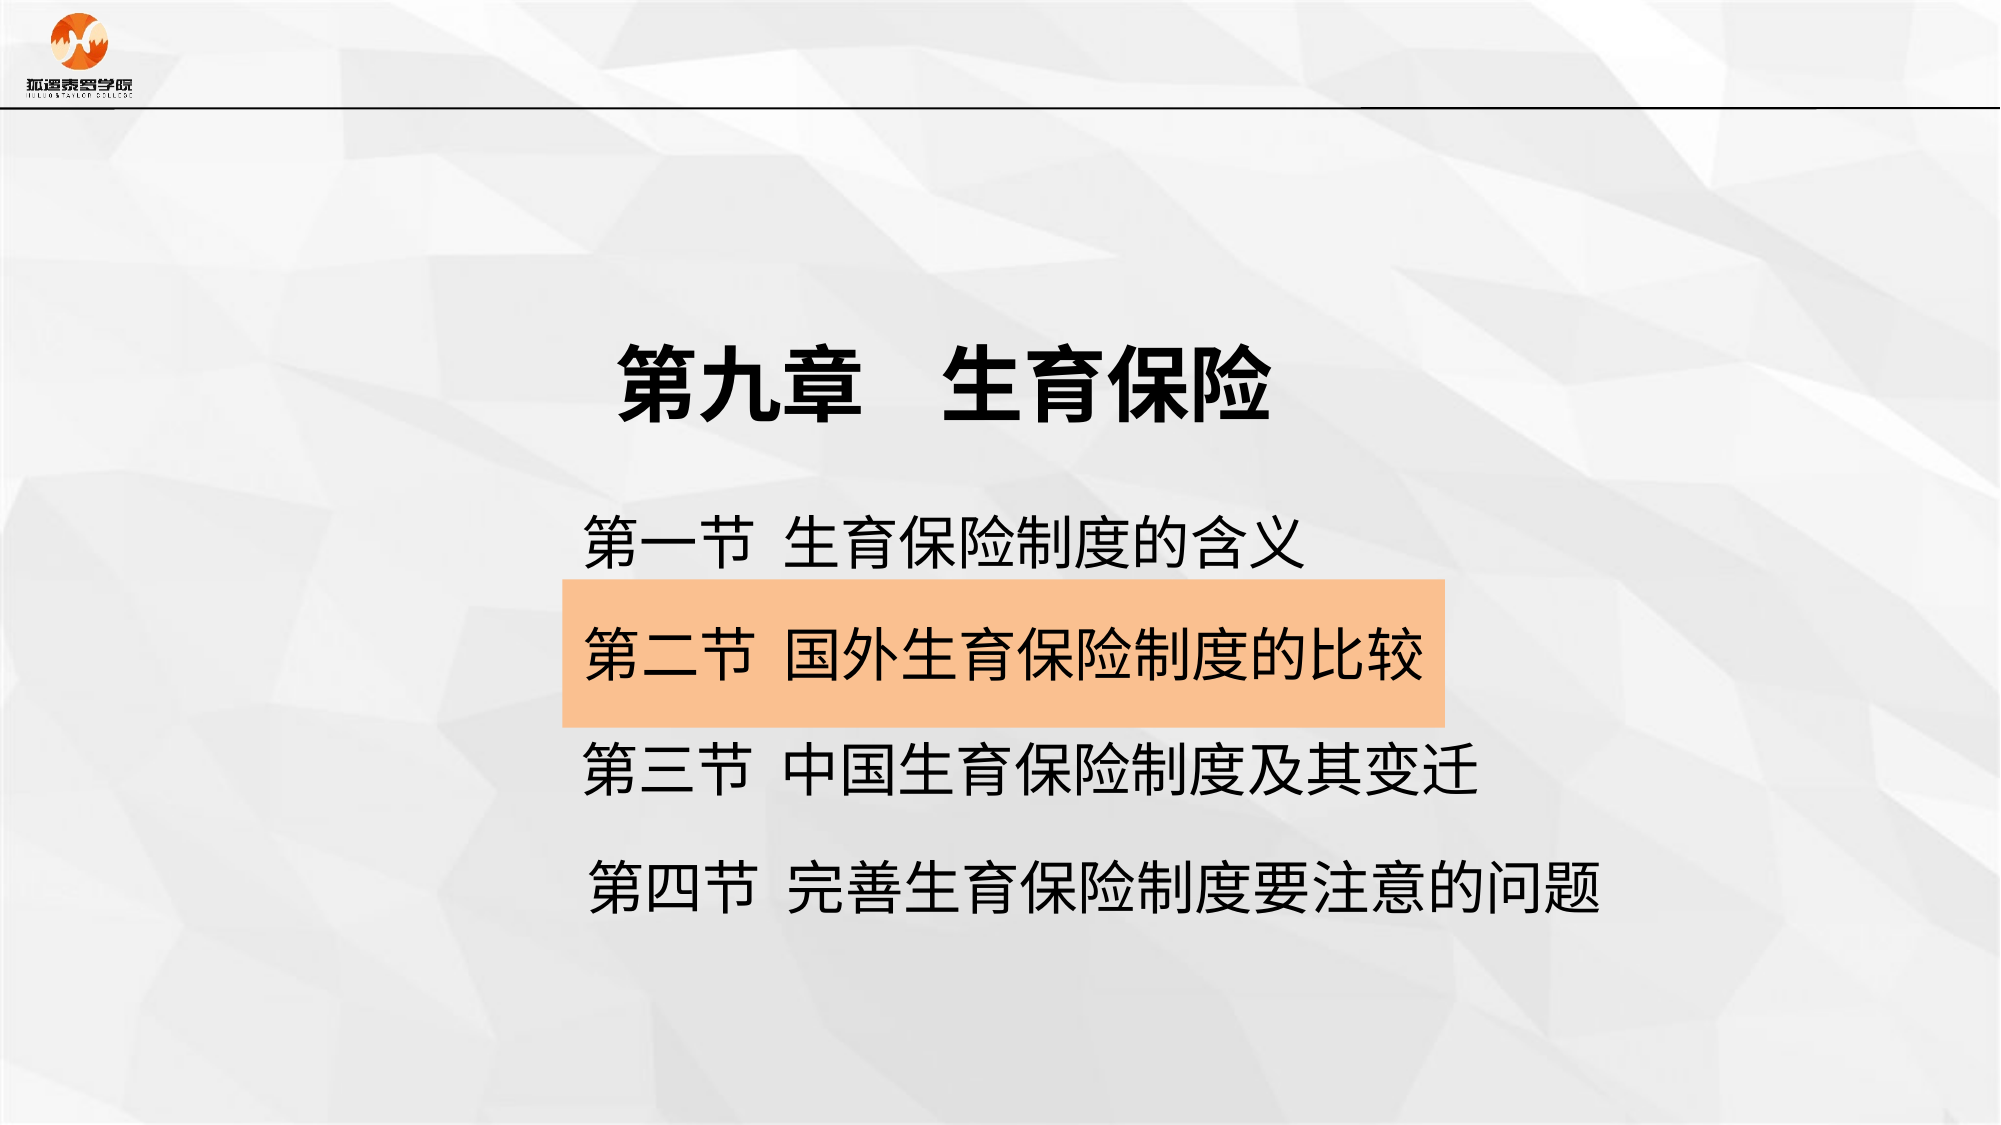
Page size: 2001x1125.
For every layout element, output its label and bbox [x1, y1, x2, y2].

text_box [502, 324, 1626, 961]
picture [4, 0, 154, 111]
